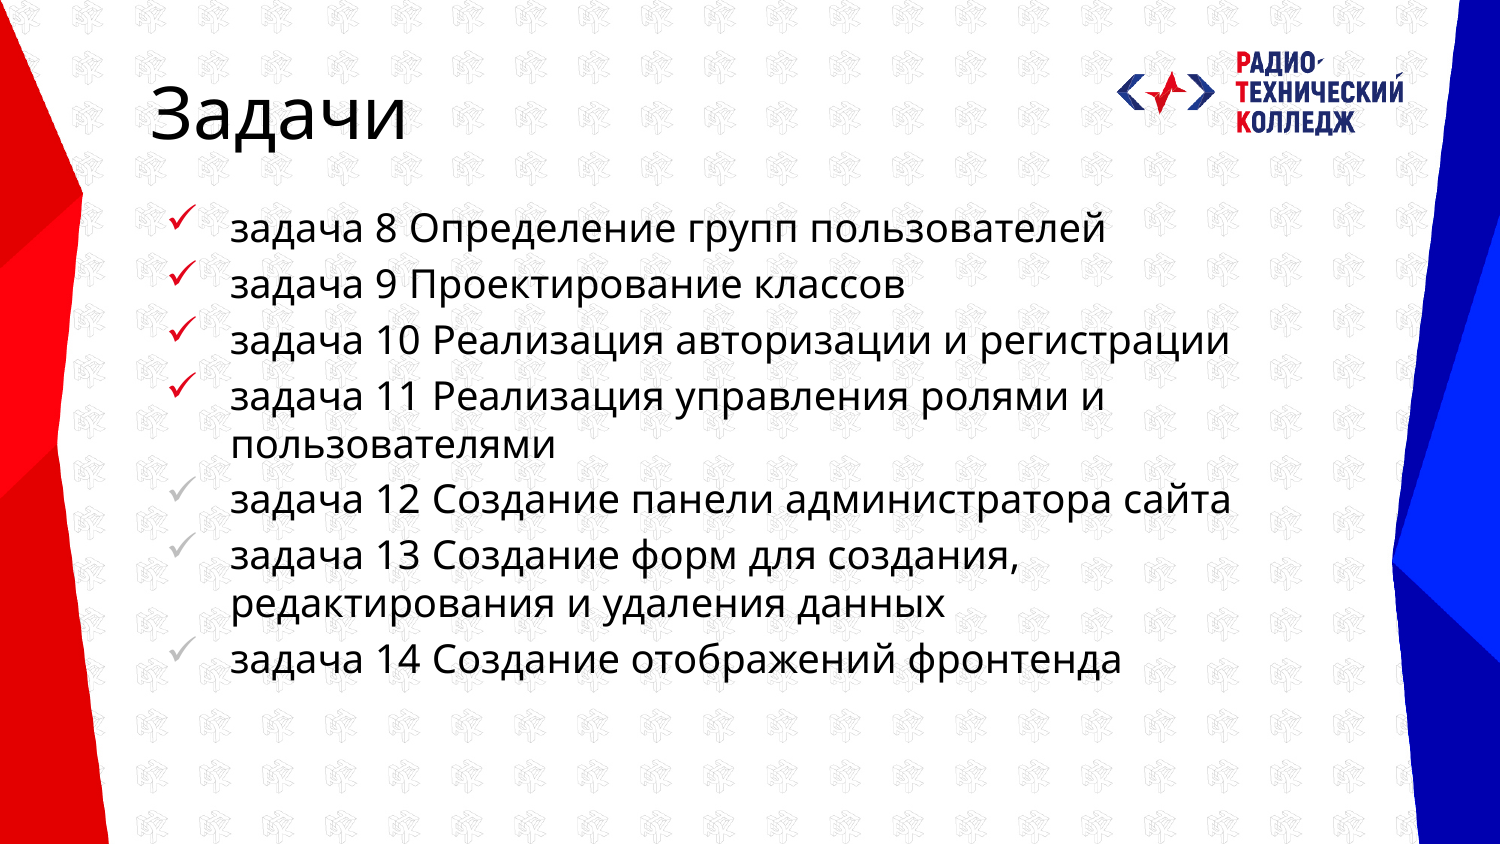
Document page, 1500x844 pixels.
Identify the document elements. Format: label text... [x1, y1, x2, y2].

picture [0, 0, 1500, 844]
title Задачи [135, 59, 1474, 162]
text_box задача 8 Определение групп пользователей задача 9 Проектирование классов задача 10 Реализация авторизации и регистрации задача 11 Реализация управления ролями и пользователями задача 12 Создание панели администратора сайта задача 13 Создание форм для создания, редактирования и удаления данных задача 14 Создание отображений фронтенда [150, 194, 1257, 749]
slide_number [1074, 782, 1425, 827]
